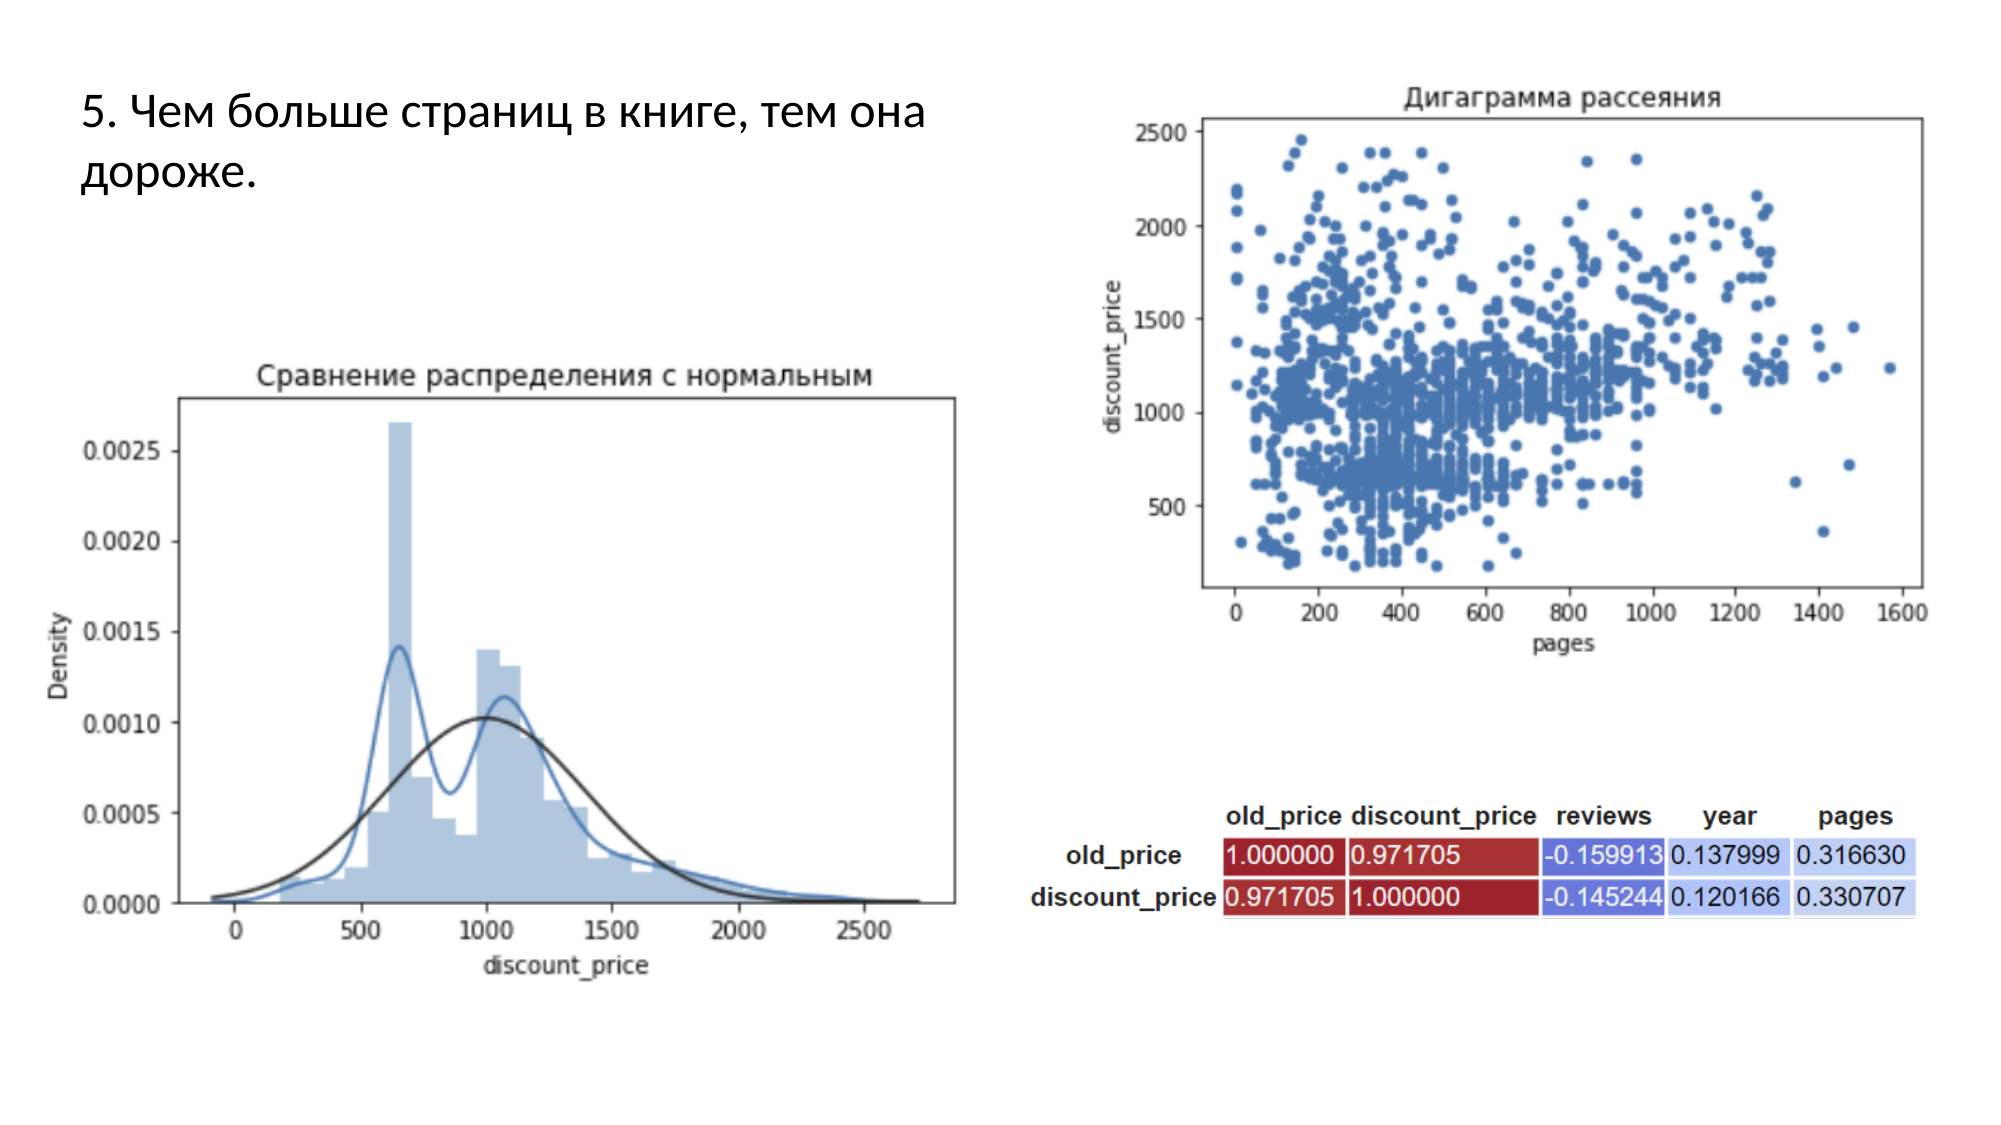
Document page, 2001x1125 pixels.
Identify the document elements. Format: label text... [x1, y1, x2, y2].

text_box 5. Чем больше страниц в книге, тем она дороже. [65, 69, 1021, 205]
picture [1020, 789, 1919, 919]
picture [1066, 69, 1980, 677]
picture [35, 351, 1002, 1002]
